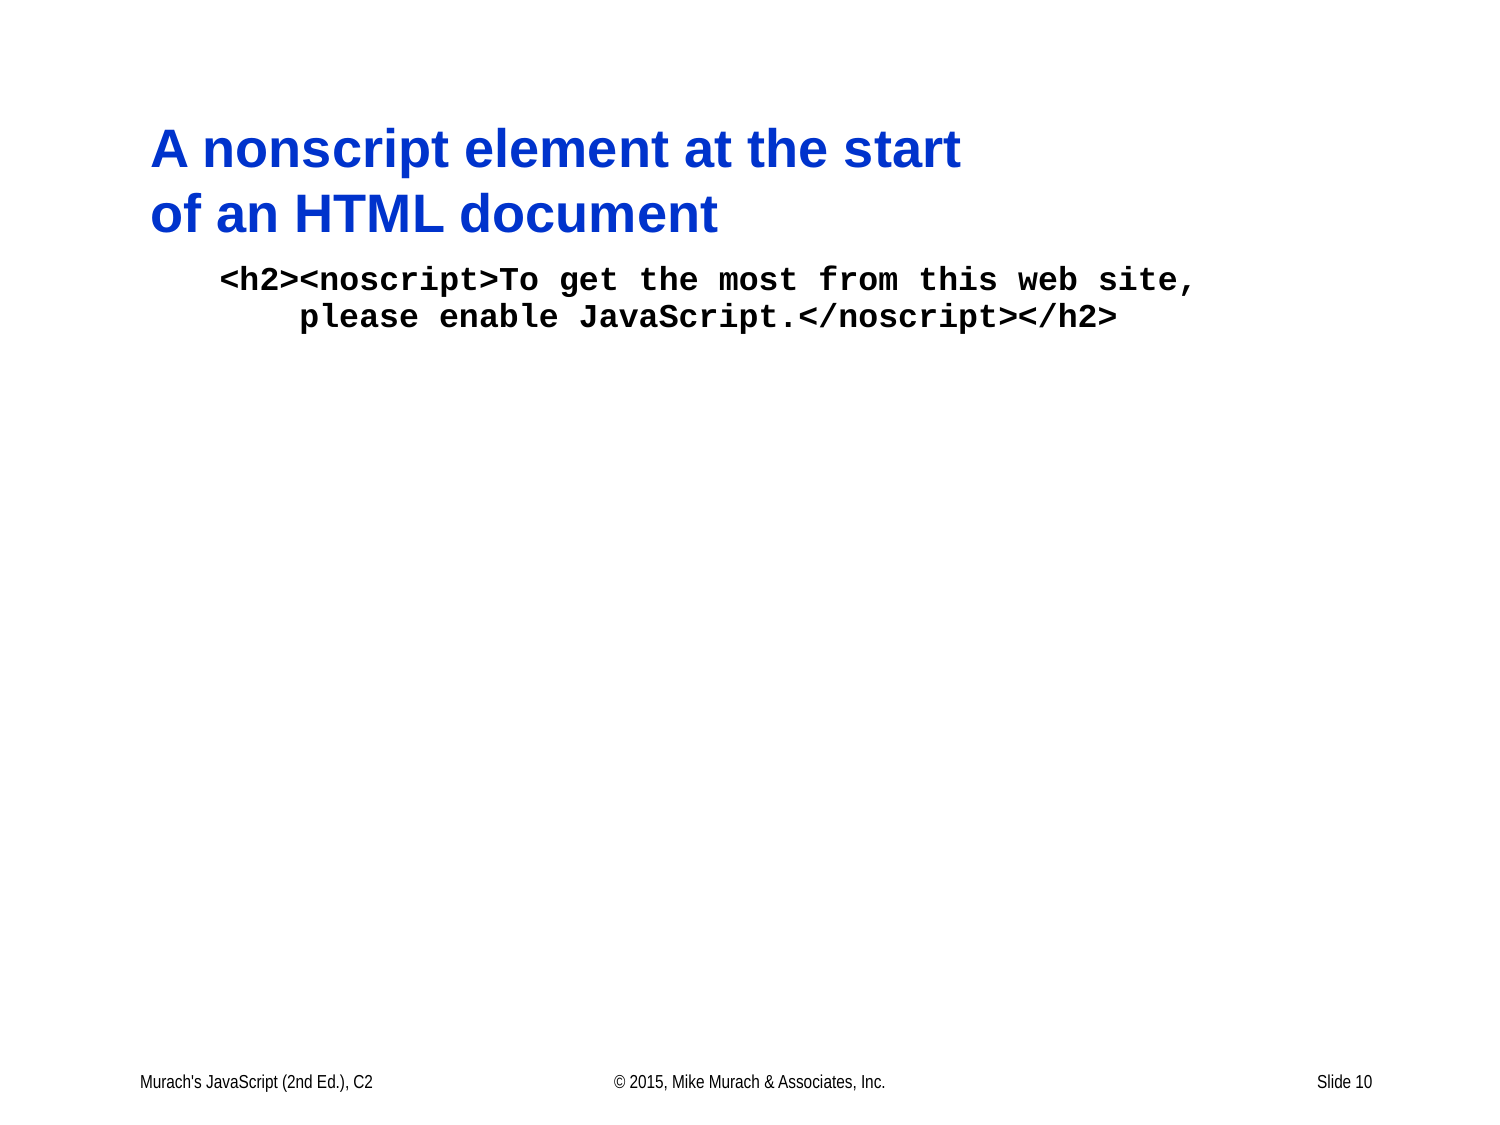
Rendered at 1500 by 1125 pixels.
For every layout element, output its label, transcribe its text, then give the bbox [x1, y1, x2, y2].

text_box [162, 262, 1361, 932]
title A nonscript element at the start of an HTML document [150, 112, 1350, 244]
slide_number Slide 10 [1074, 1025, 1388, 1100]
slide_number Murach's JavaScript (2nd Ed.), C2 [125, 1025, 450, 1100]
footer © 2015, Mike Murach & Associates, Inc. [474, 1025, 1025, 1100]
